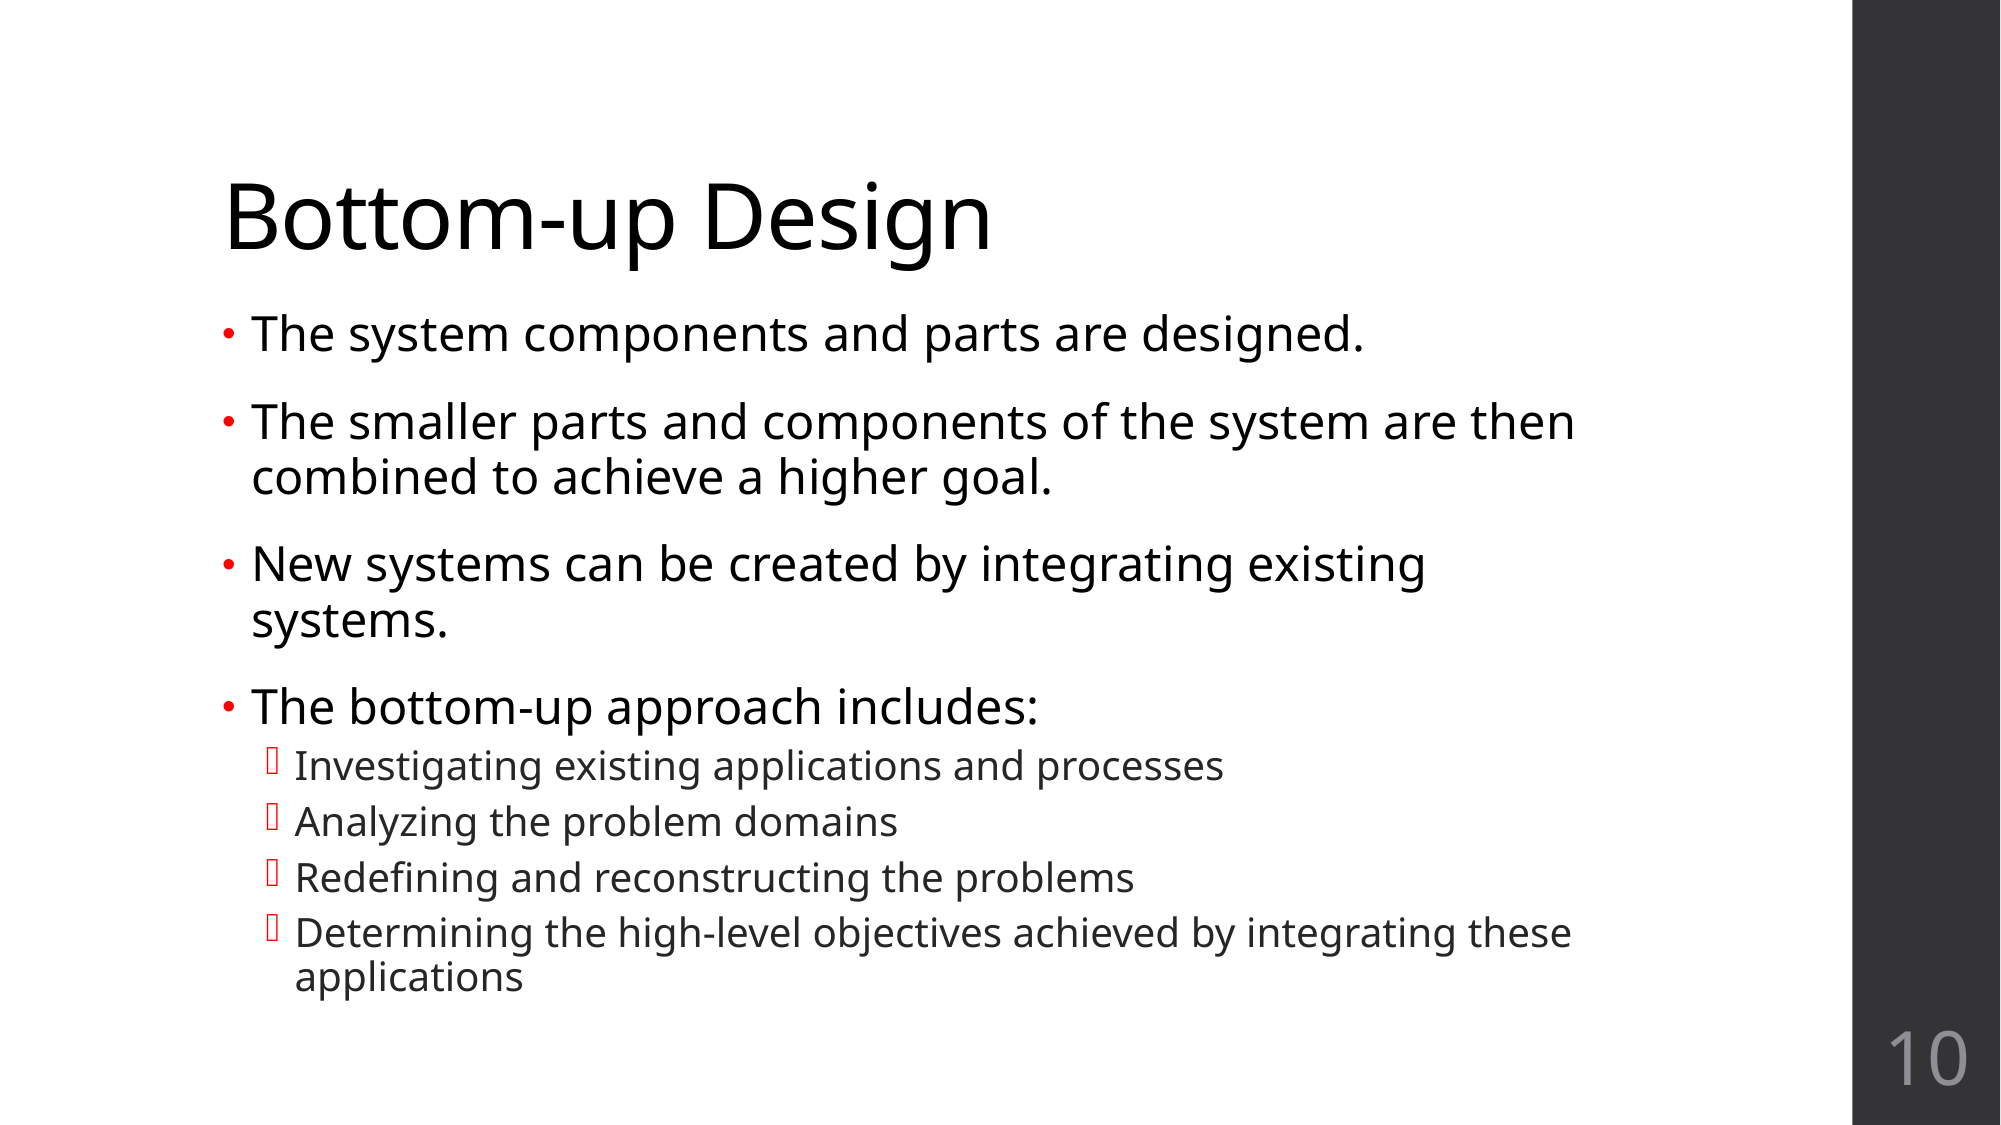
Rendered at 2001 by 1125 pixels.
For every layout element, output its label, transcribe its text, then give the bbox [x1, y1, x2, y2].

slide_number 10 [1852, 1012, 2000, 1110]
title Bottom-up Design [206, 60, 1797, 278]
list The system components and parts are designed. The smaller parts and components of the system are then combined to achieve a higher goal. New systems can be created by integrating existing systems. The bottom-up approach includes: Investigating existing applications and processes Analyzing the problem domains Redefining and reconstructing the problems Determining the high-level objectives achieved by integrating these applications [206, 299, 1617, 1014]
